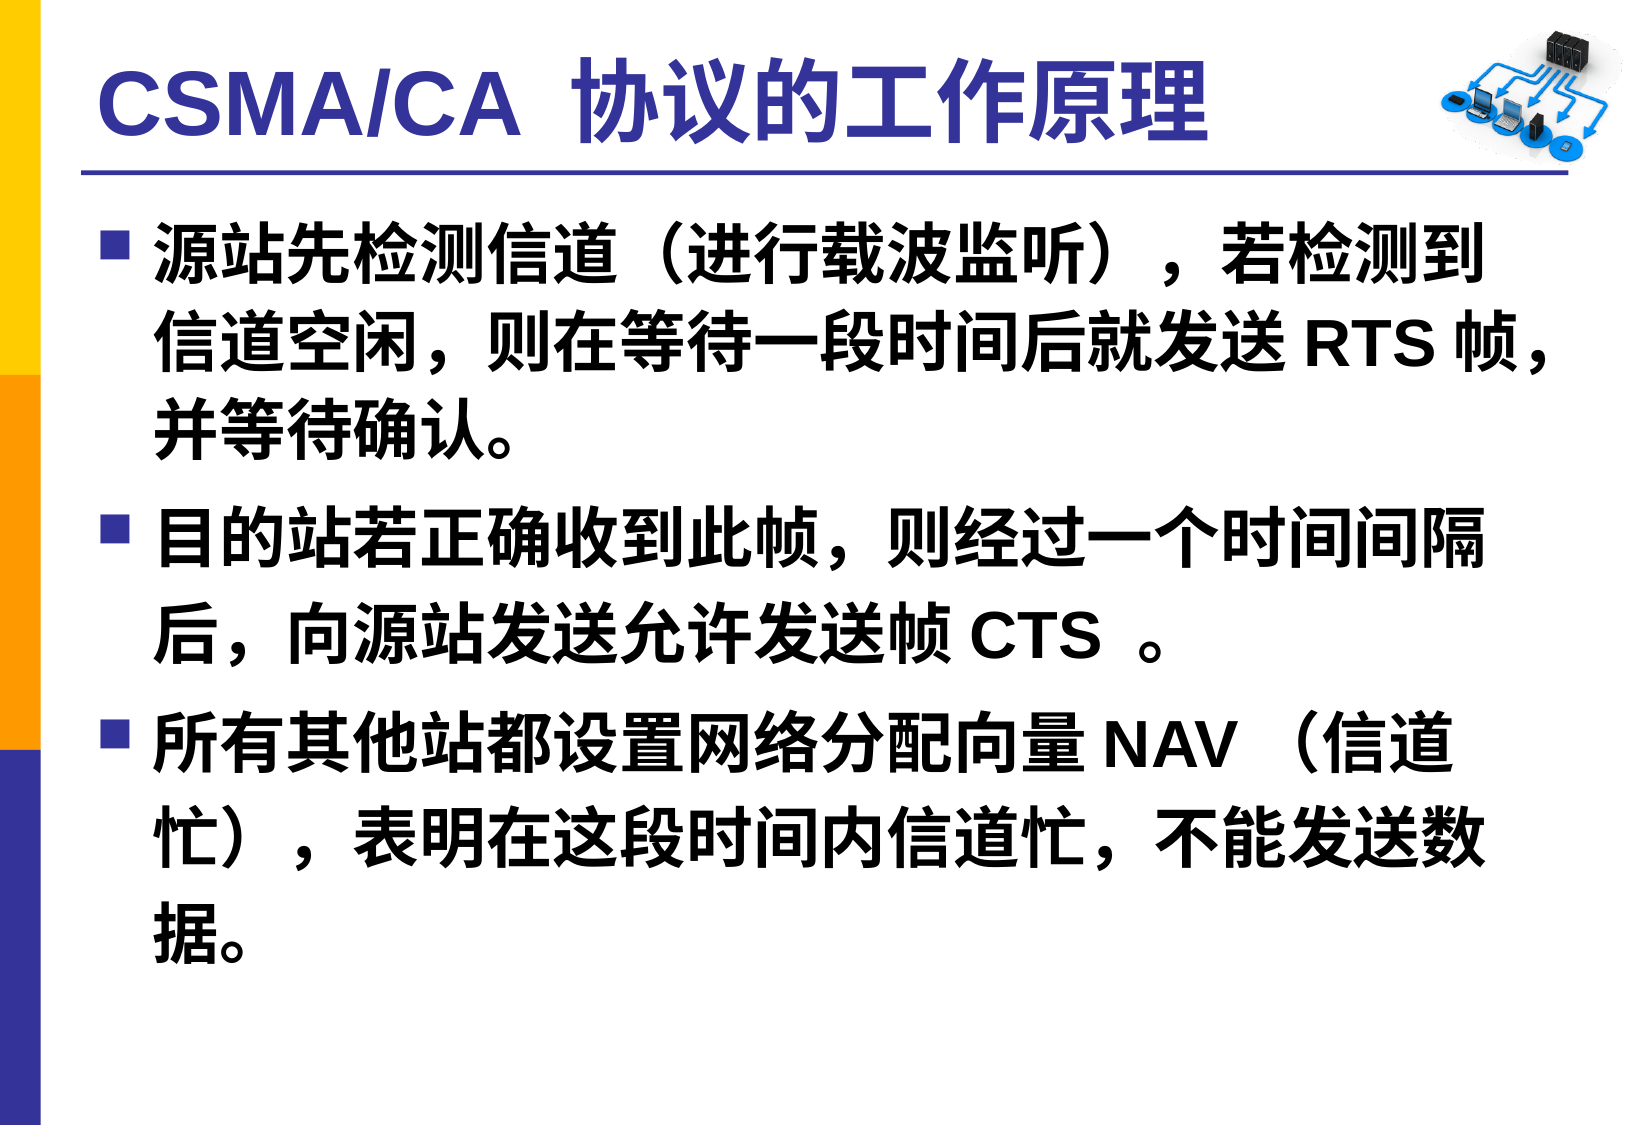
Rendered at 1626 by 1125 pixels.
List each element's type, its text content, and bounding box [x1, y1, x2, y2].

list 源站先检测信道（进行载波监听），若检测到信道空闲，则在等待一段时间后就发送RTS帧，并等待确认。 目的站若正确收到此帧，则经过一个时间间隔后，向源站发送允许发送帧CTS 。 所有其他站都设置网络分配向量NAV（信道忙），表明在这段时间内信道忙，不能发送数据。 [81, 196, 1569, 1006]
picture [1438, 30, 1624, 165]
title CSMA/CA 协议的工作原理 [81, 30, 1569, 161]
